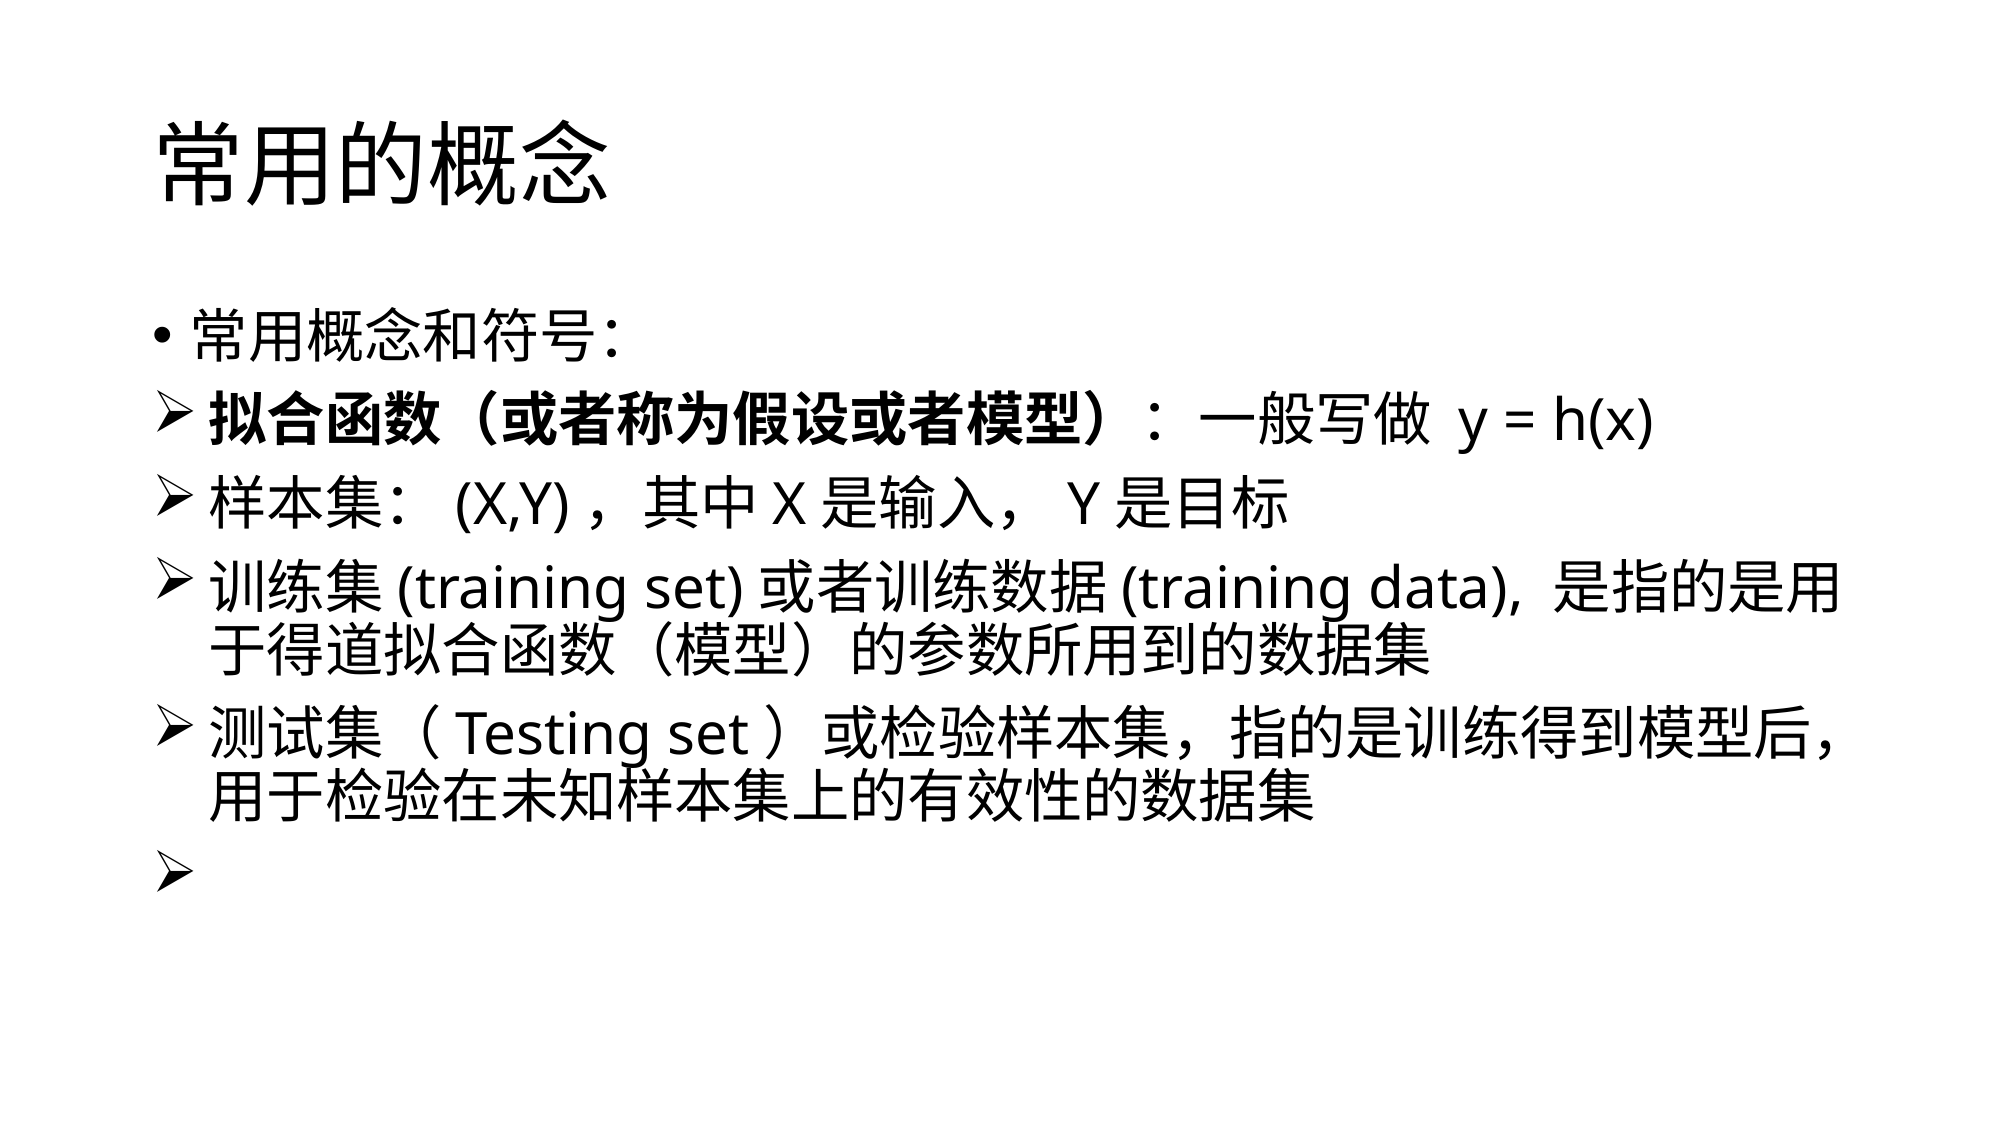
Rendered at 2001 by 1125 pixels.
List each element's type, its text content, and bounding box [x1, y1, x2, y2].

title 常用的概念 [137, 59, 1863, 278]
list 常用概念和符号： 拟合函数（或者称为假设或者模型）：一般写做 y = h(x) 样本集：(X,Y)，其中X是输入，Y是目标 训练集(training set)或者训练数据(training data), 是指的是用于得道拟合函数（模型）的参数所用到的数据集 测试集（Testing set）或检验样本集，指的是训练得到模型后，用于检验在未知样本集上的有效性的数据集 [137, 299, 1863, 1014]
